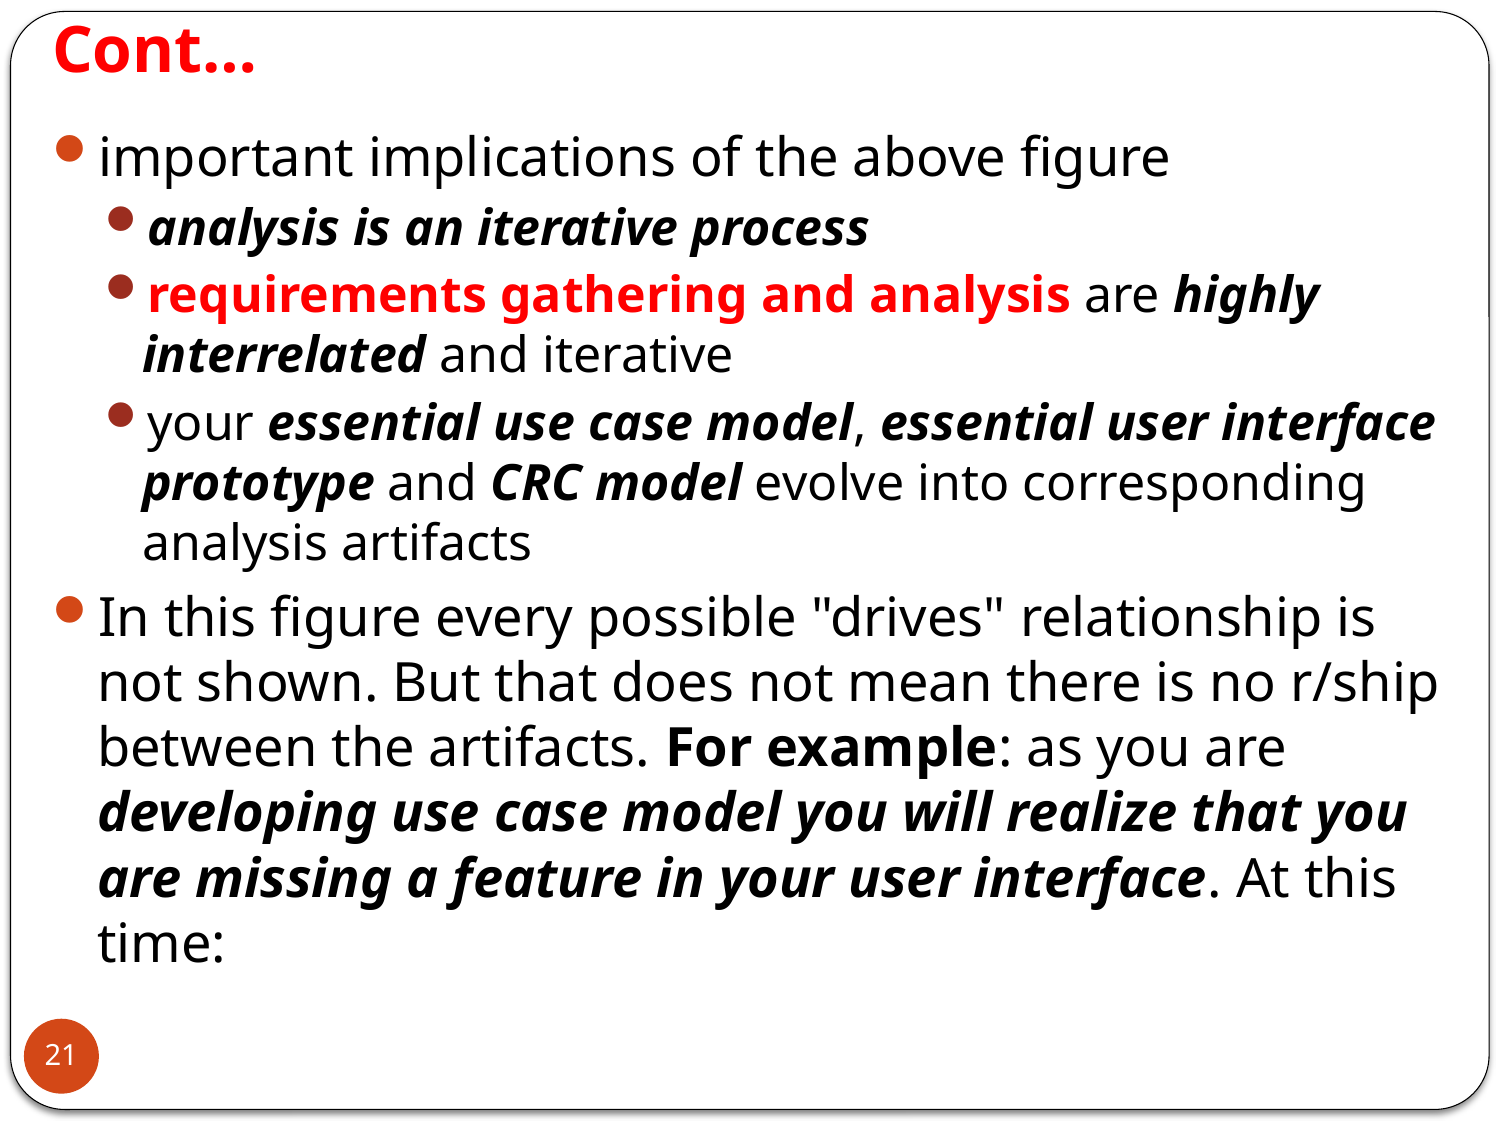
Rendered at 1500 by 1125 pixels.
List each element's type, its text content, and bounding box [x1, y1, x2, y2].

list important implications of the above figure analysis is an iterative process requirements gathering and analysis are highly interrelated and iterative your essential use case model, essential user interface prototype and CRC model evolve into corresponding analysis artifacts In this figure every possible "drives" relationship is not shown. But that does not mean there is no r/ship between the artifacts. For example: as you are developing use case model you will realize that you are missing a feature in your user interface. At this time: [37, 37, 1463, 1100]
slide_number 21 [23, 1018, 99, 1094]
title Cont… [37, 0, 1425, 100]
